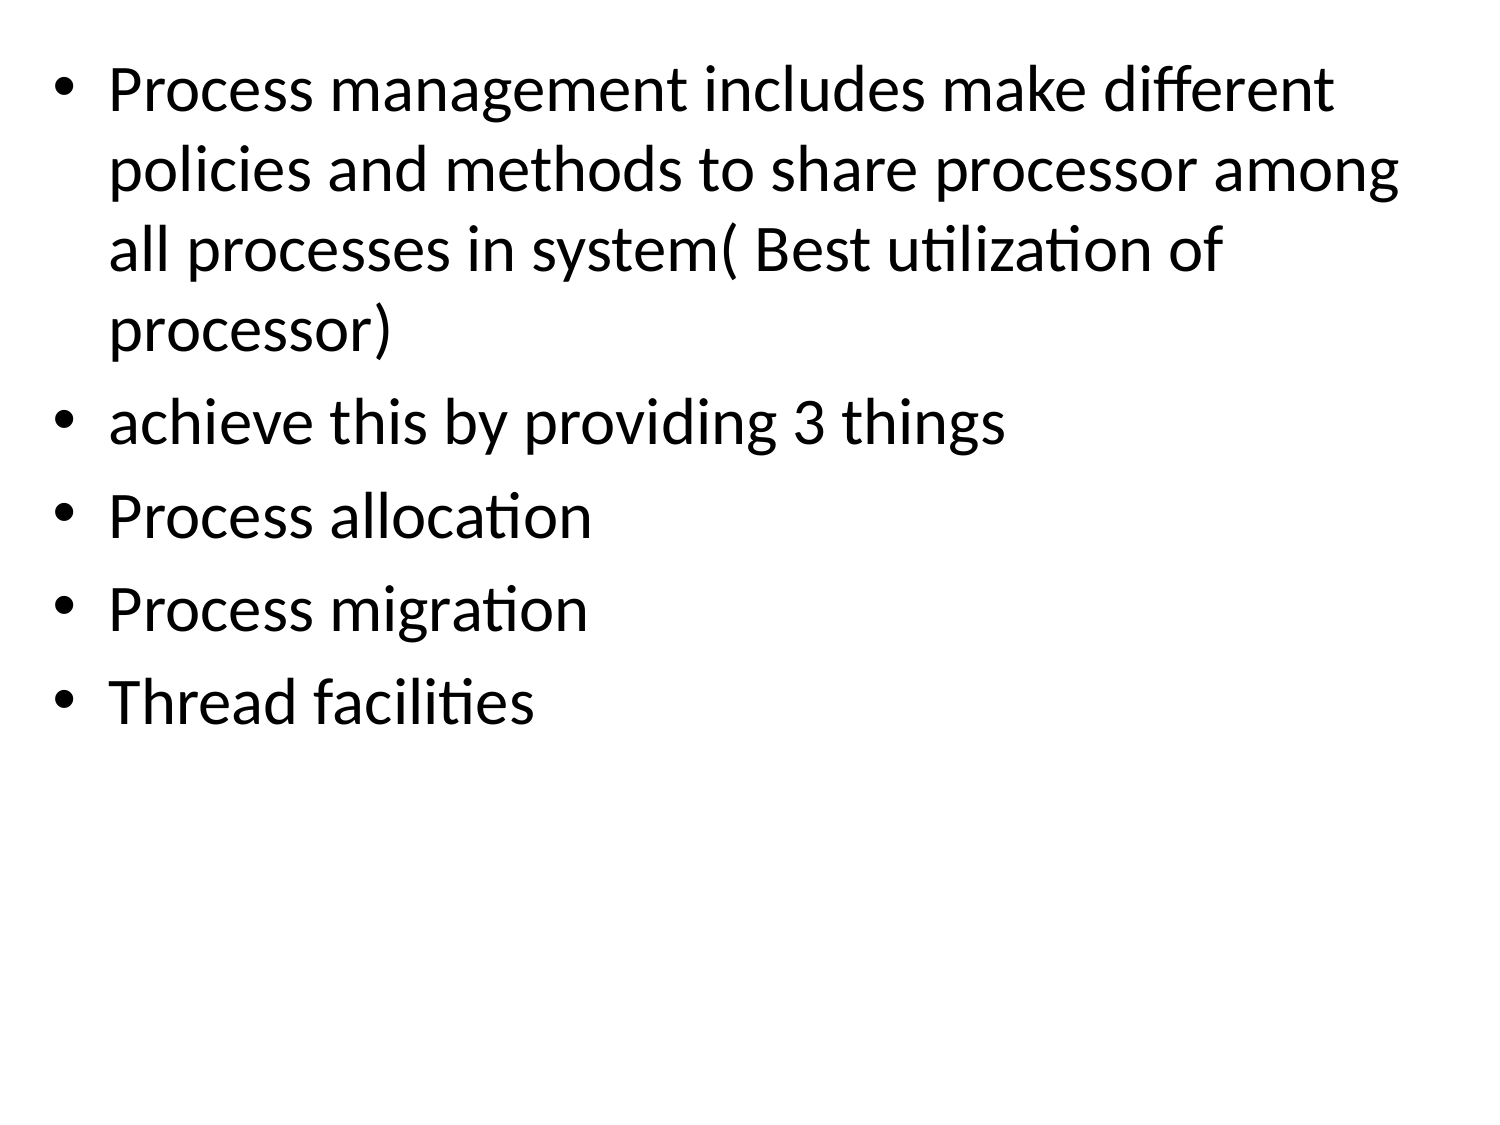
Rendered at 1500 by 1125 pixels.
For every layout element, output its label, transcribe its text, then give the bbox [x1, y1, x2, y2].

list Process management includes make different policies and methods to share processor among all processes in system( Best utilization of processor) achieve this by providing 3 things Process allocation Process migration Thread facilities [37, 37, 1475, 1088]
